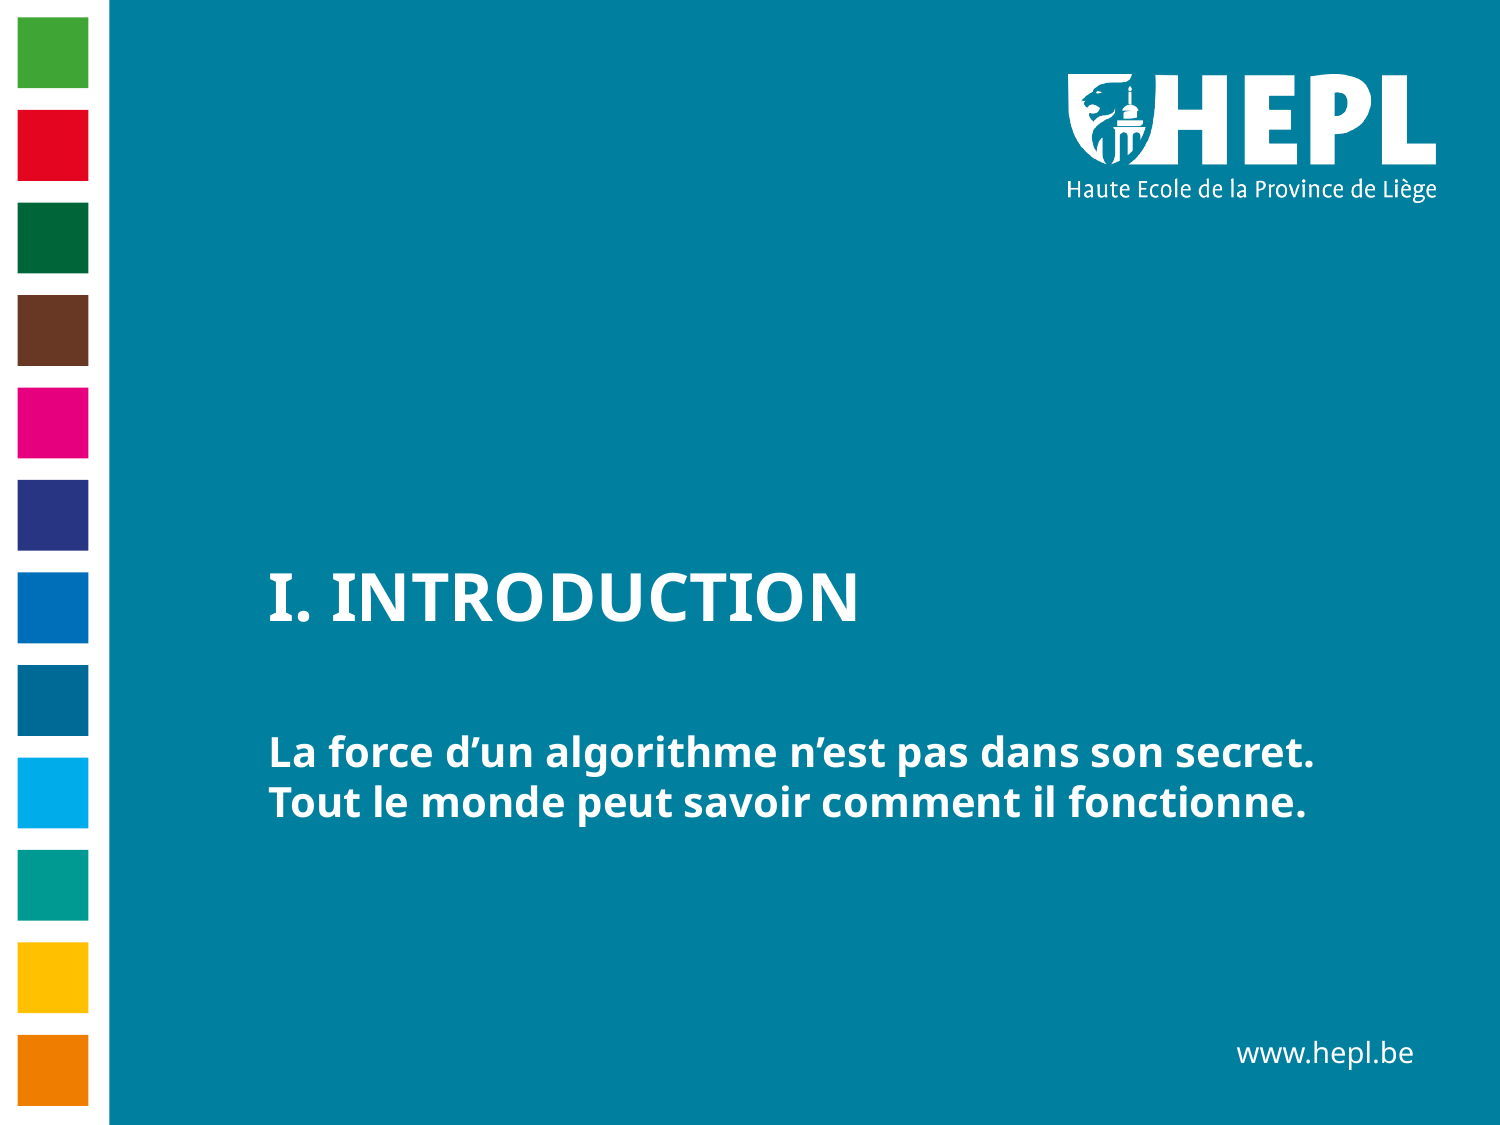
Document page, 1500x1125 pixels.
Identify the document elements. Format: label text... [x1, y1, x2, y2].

list La force d’un algorithme n’est pas dans son secret. Tout le monde peut savoir comment il fonctionne. [253, 718, 1425, 965]
picture [1111, 183, 1117, 194]
picture [1123, 88, 1137, 118]
picture [1114, 121, 1144, 162]
picture [1069, 75, 1131, 162]
picture [1241, 186, 1245, 196]
picture [1139, 182, 1147, 197]
picture [1385, 182, 1392, 197]
picture [1382, 76, 1435, 164]
picture [1069, 182, 1080, 197]
title I. introduction [253, 479, 1425, 710]
picture [1257, 182, 1261, 197]
picture [1311, 75, 1371, 164]
picture [1131, 75, 1226, 164]
picture [1245, 76, 1297, 164]
